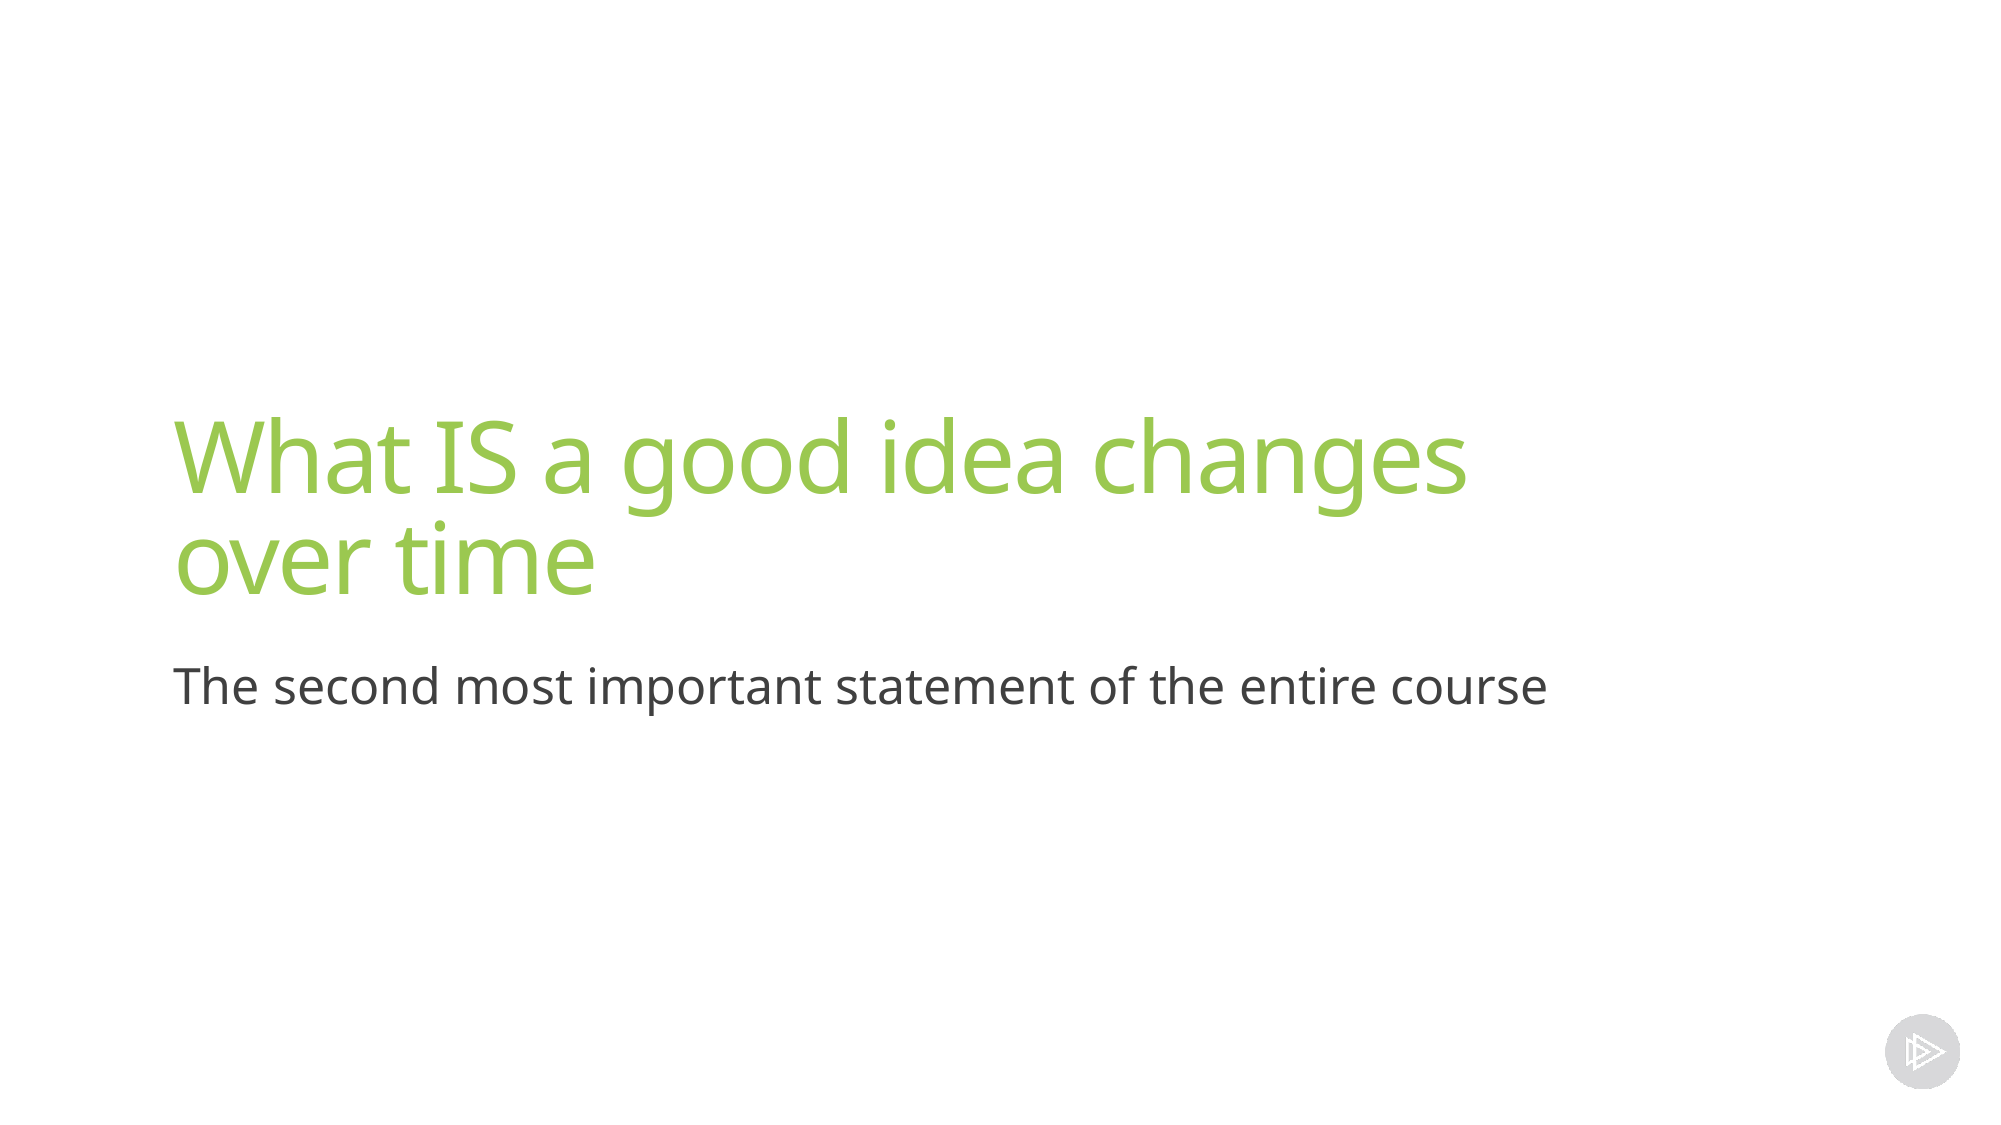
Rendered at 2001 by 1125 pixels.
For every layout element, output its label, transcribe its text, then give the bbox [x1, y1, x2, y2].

list The second most important statement of the entire course [173, 654, 1826, 747]
title What IS a good idea changes over time [173, 176, 1826, 623]
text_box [1885, 1014, 1960, 1089]
